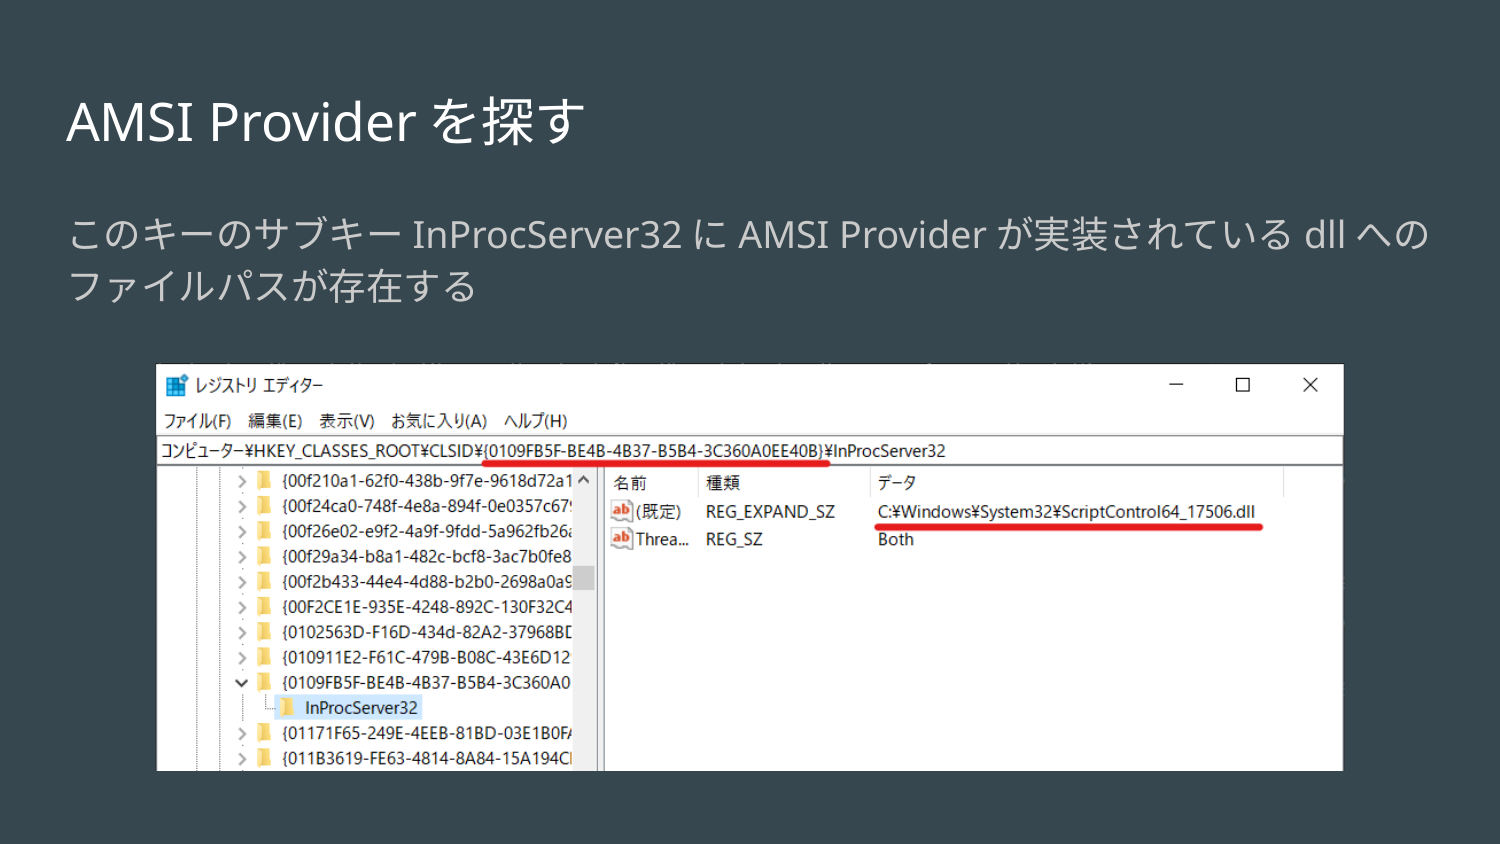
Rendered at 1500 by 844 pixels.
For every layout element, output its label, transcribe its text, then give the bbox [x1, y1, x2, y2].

list このキーのサブキーInProcServer32にAMSI Providerが実装されているdllへのファイルパスが存在する [51, 189, 1449, 750]
picture [155, 363, 1345, 771]
title AMSI Providerを探す [51, 72, 1449, 167]
